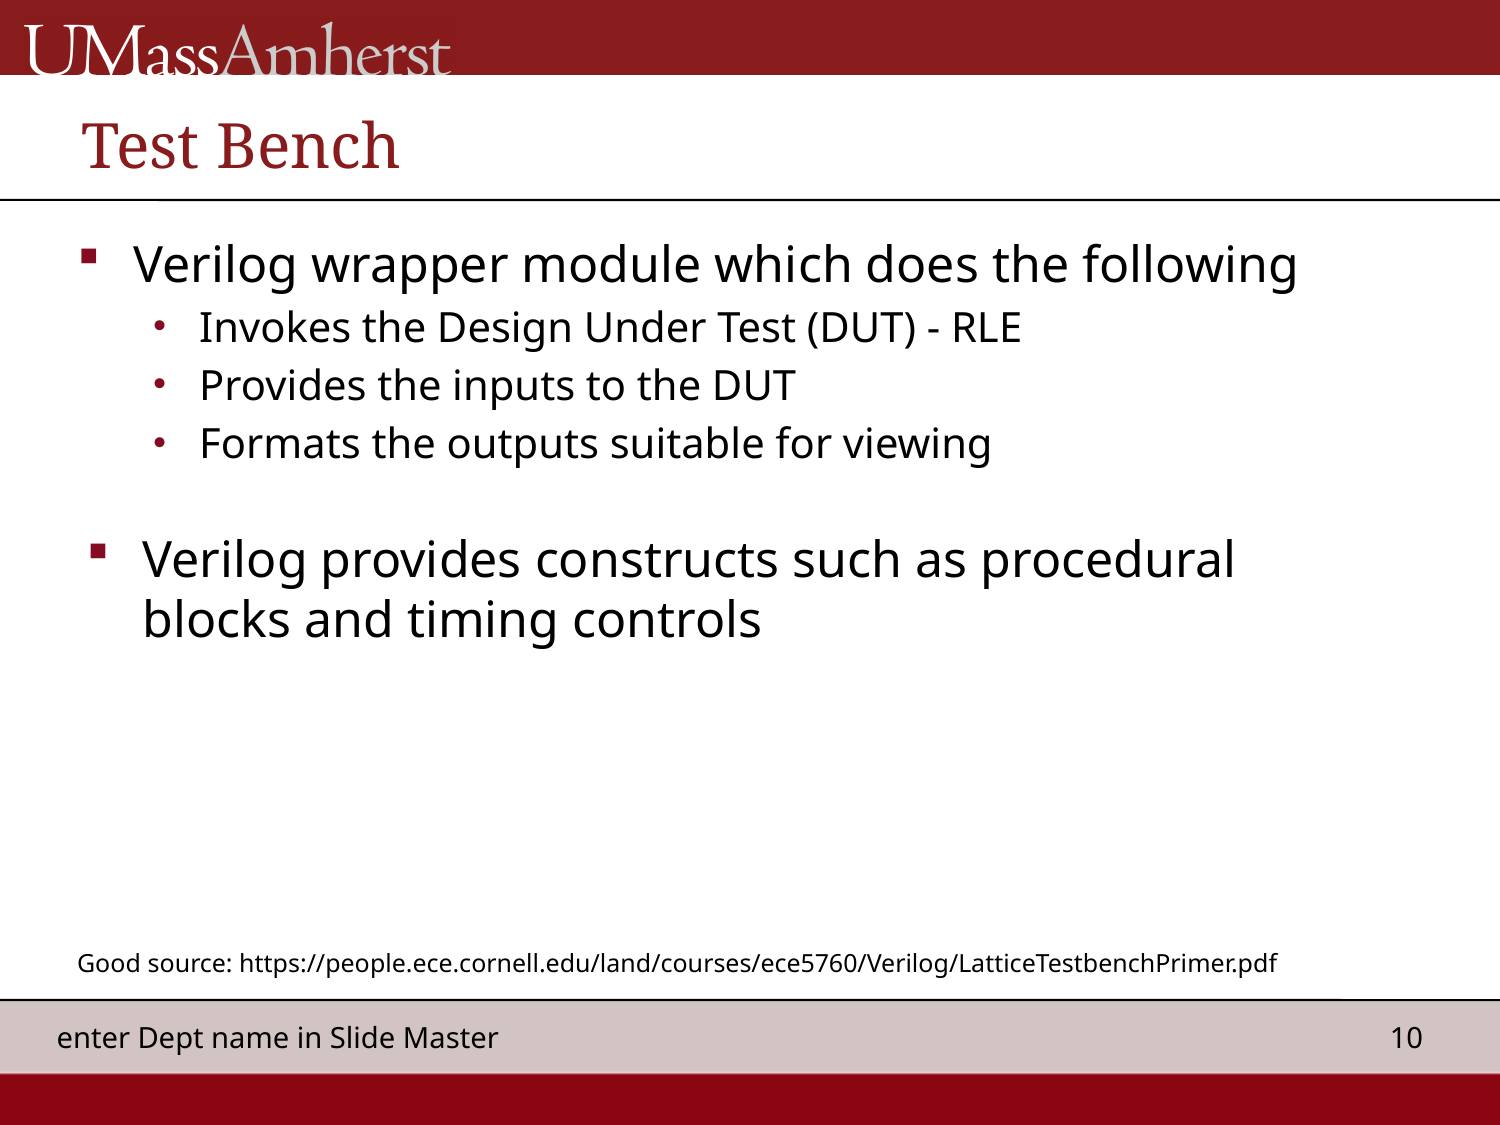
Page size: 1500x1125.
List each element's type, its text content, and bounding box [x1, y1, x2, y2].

picture [0, 1002, 1500, 1125]
title Test Bench [50, 99, 1500, 188]
list Verilog wrapper module which does the following Invokes the Design Under Test (DUT) - RLE Provides the inputs to the DUT Formats the outputs suitable for viewing Verilog provides constructs such as procedural blocks and timing controls [62, 224, 1400, 939]
picture [0, 0, 1500, 75]
text_box Good source: https://people.ece.cornell.edu/land/courses/ece5760/Verilog/LatticeTestbenchPrimer.pdf [62, 939, 1500, 985]
